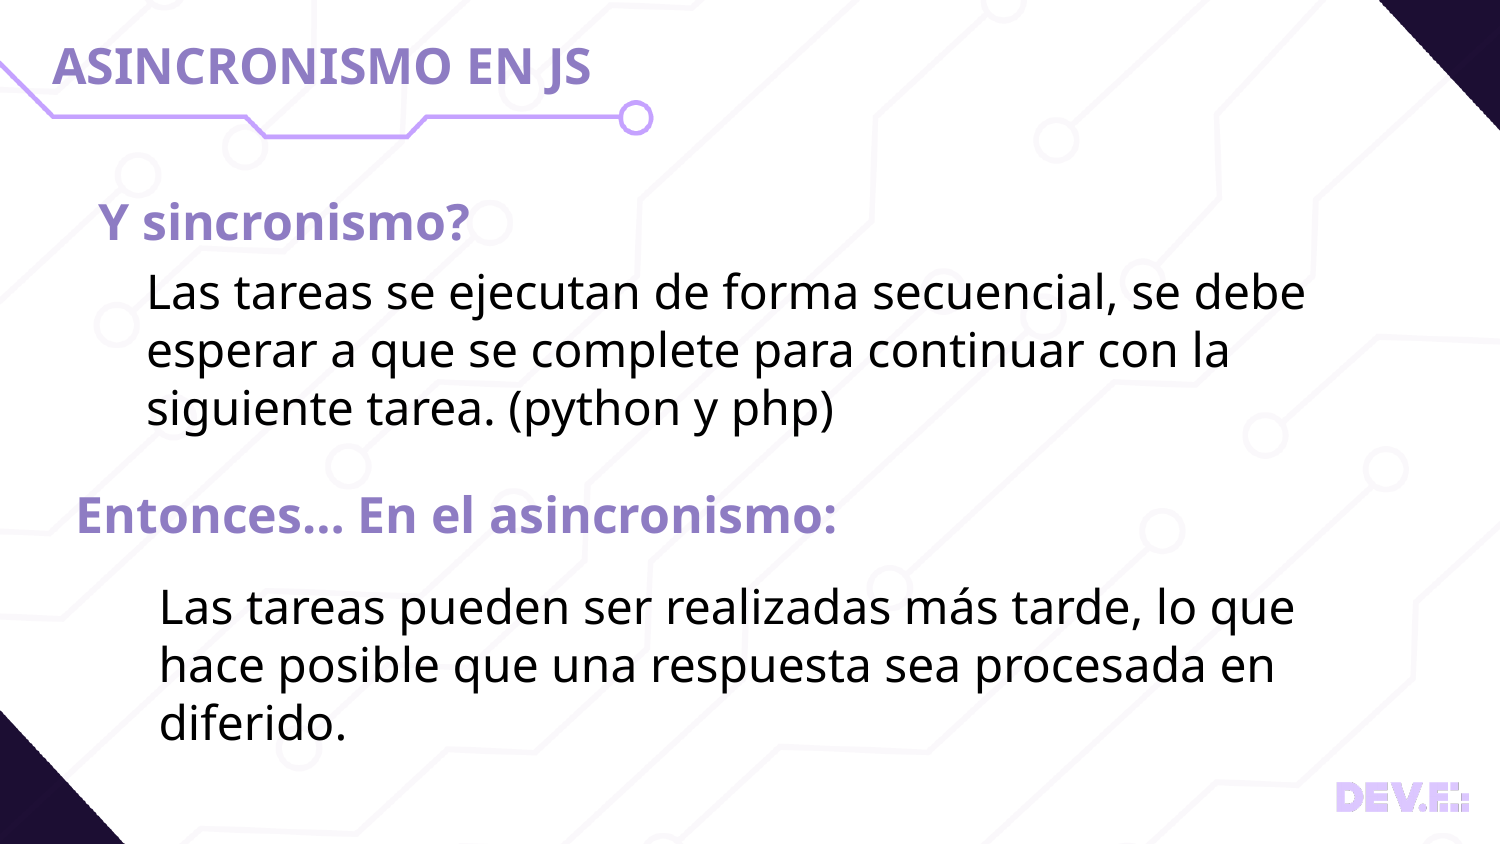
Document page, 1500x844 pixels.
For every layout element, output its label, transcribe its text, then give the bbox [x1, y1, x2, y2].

title Y sincronismo? [83, 175, 1481, 270]
text_box Las tareas pueden ser realizadas más tarde, lo que hace posible que una respuesta sea procesada en diferido. [143, 562, 1401, 765]
title Entonces… En el asincronismo: [60, 468, 1459, 563]
title ASINCRONISMO EN JS [37, 19, 1435, 114]
picture [0, 0, 1500, 844]
text_box Las tareas se ejecutan de forma secuencial, se debe esperar a que se complete para continuar con la siguiente tarea. (python y php) [130, 247, 1389, 450]
